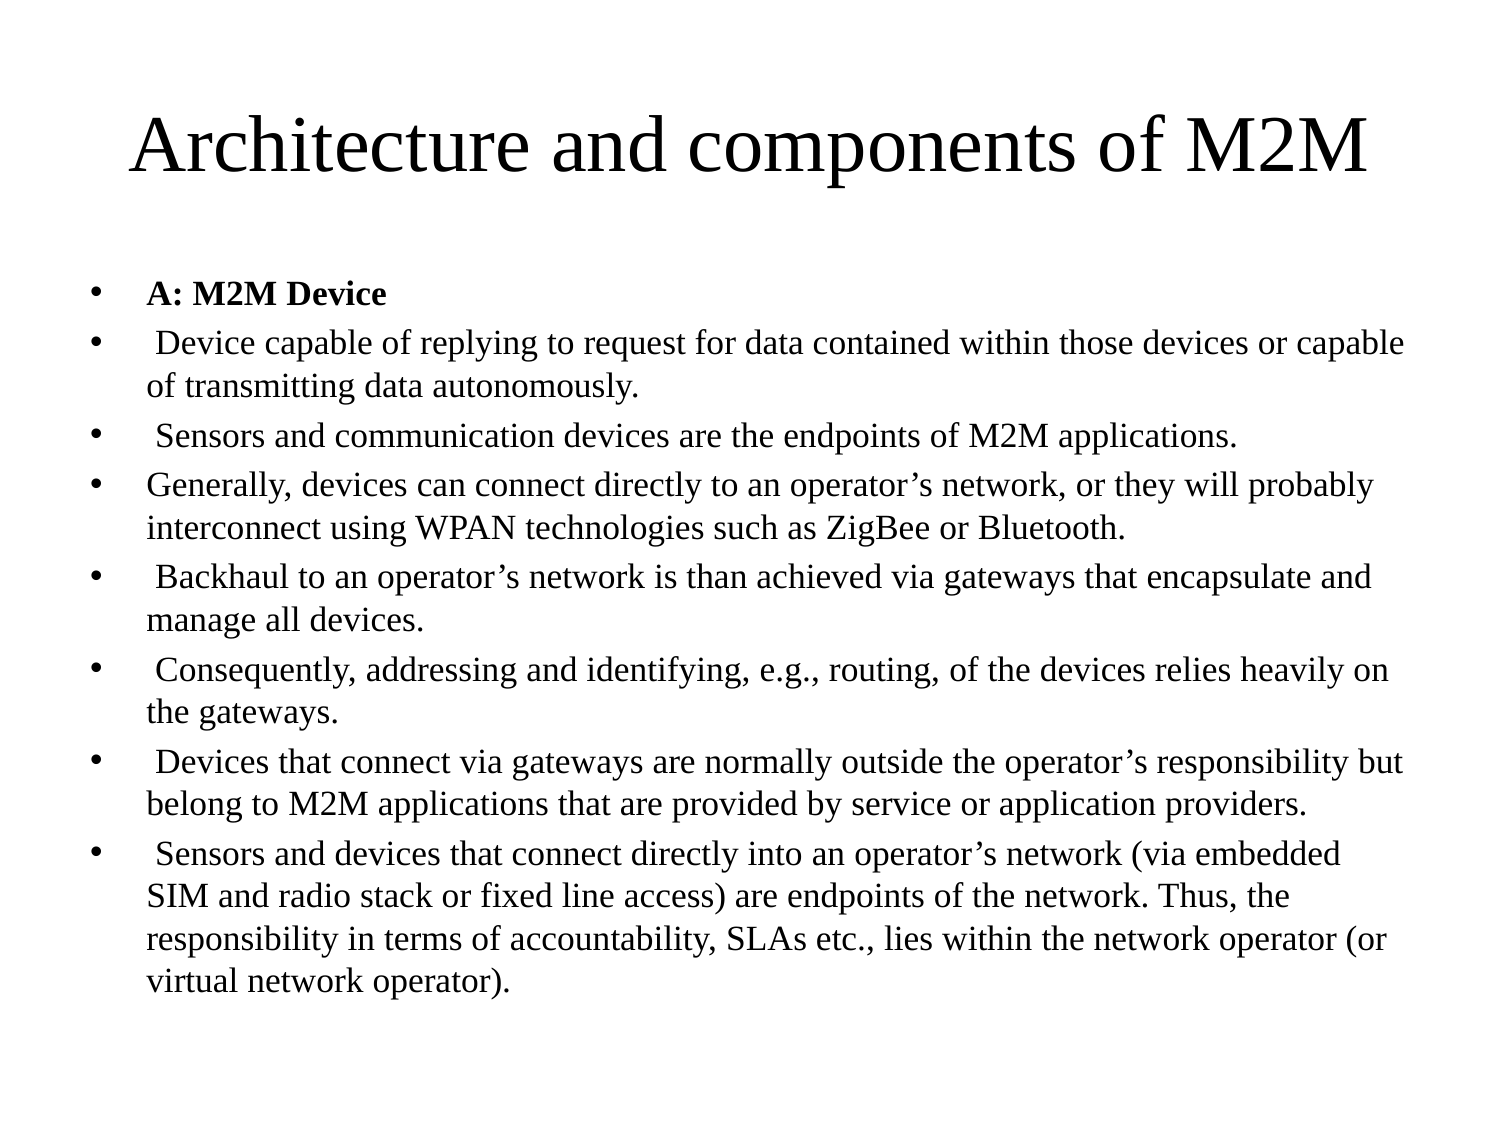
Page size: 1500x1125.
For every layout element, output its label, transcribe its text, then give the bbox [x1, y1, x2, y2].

title Architecture and components of M2M [75, 45, 1425, 233]
list A: M2M Device Device capable of replying to request for data contained within those devices or capable of transmitting data autonomously. Sensors and communication devices are the endpoints of M2M applications. Generally, devices can connect directly to an operator’s network, or they will probably interconnect using WPAN technologies such as ZigBee or Bluetooth. Backhaul to an operator’s network is than achieved via gateways that encapsulate and manage all devices. Consequently, addressing and identifying, e.g., routing, of the devices relies heavily on the gateways. Devices that connect via gateways are normally outside the operator’s responsibility but belong to M2M applications that are provided by service or application providers. Sensors and devices that connect directly into an operator’s network (via embedded SIM and radio stack or fixed line access) are endpoints of the network. Thus, the responsibility in terms of accountability, SLAs etc., lies within the network operator (or virtual network operator). [75, 262, 1425, 1005]
